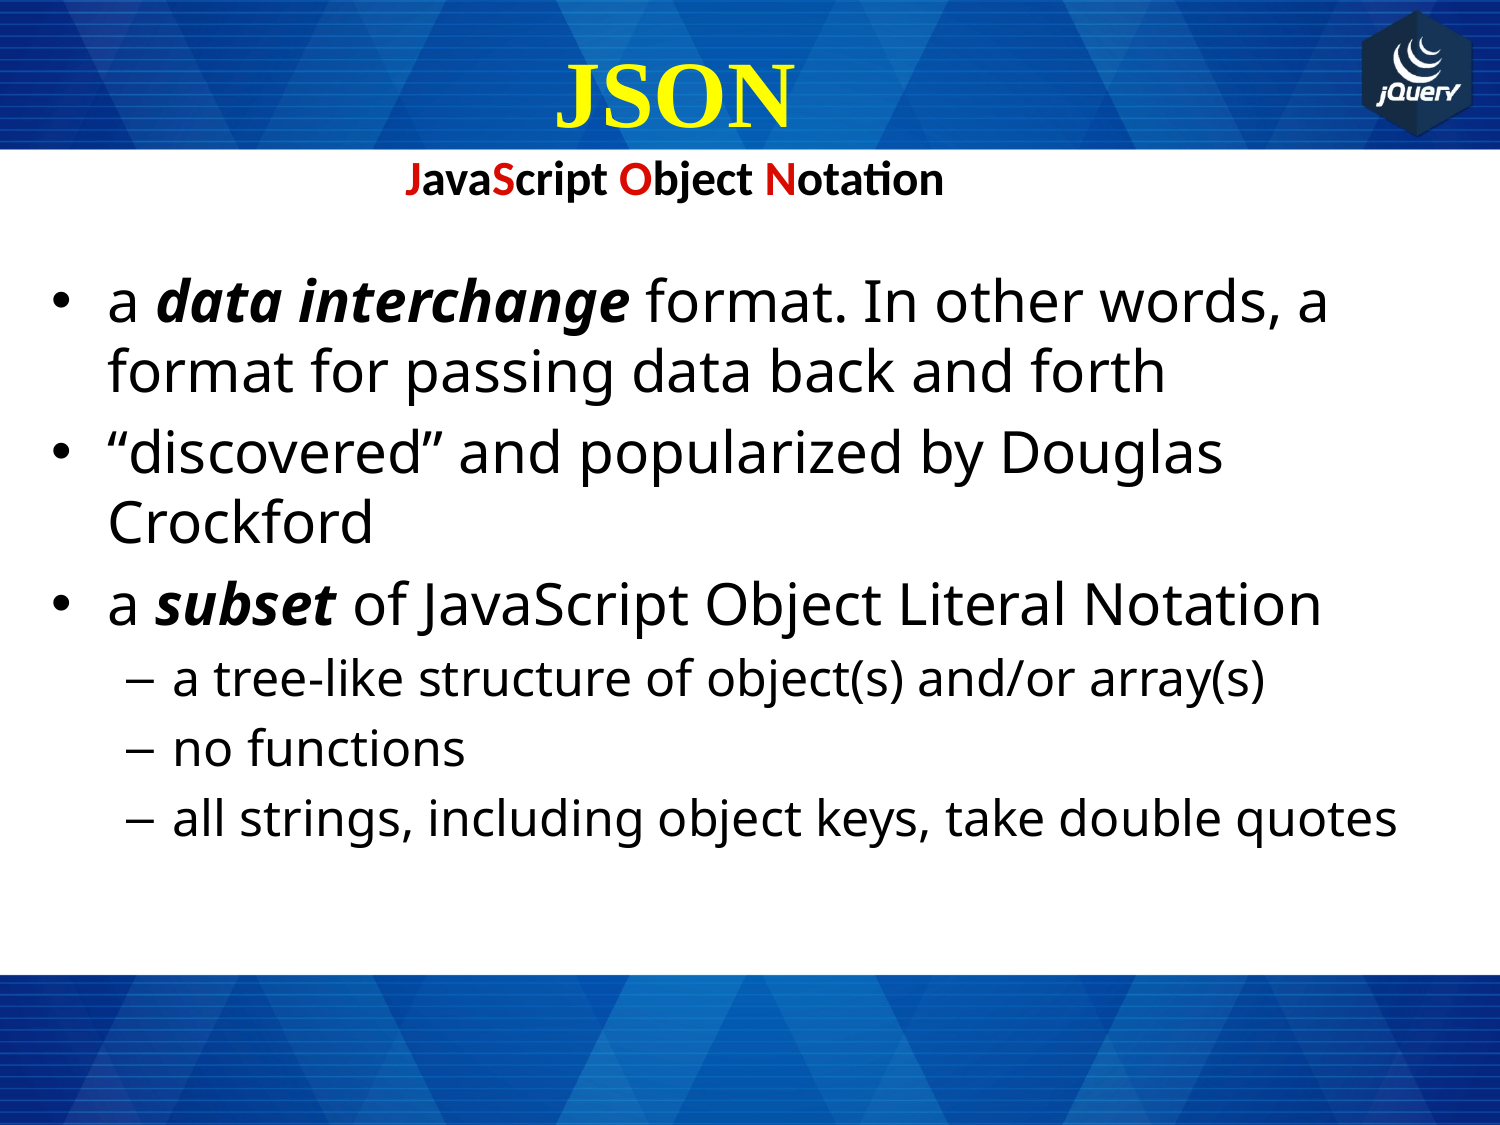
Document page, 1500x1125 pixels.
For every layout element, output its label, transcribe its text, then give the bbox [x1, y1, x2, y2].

title JSON JavaScript Object Notation [0, 24, 1350, 213]
picture [0, 0, 1500, 1125]
list a data interchange format. In other words, a format for passing data back and forth “discovered” and popularized by Douglas Crockford a subset of JavaScript Object Literal Notation a tree-like structure of object(s) and/or array(s) no functions all strings, including object keys, take double quotes [37, 257, 1463, 975]
